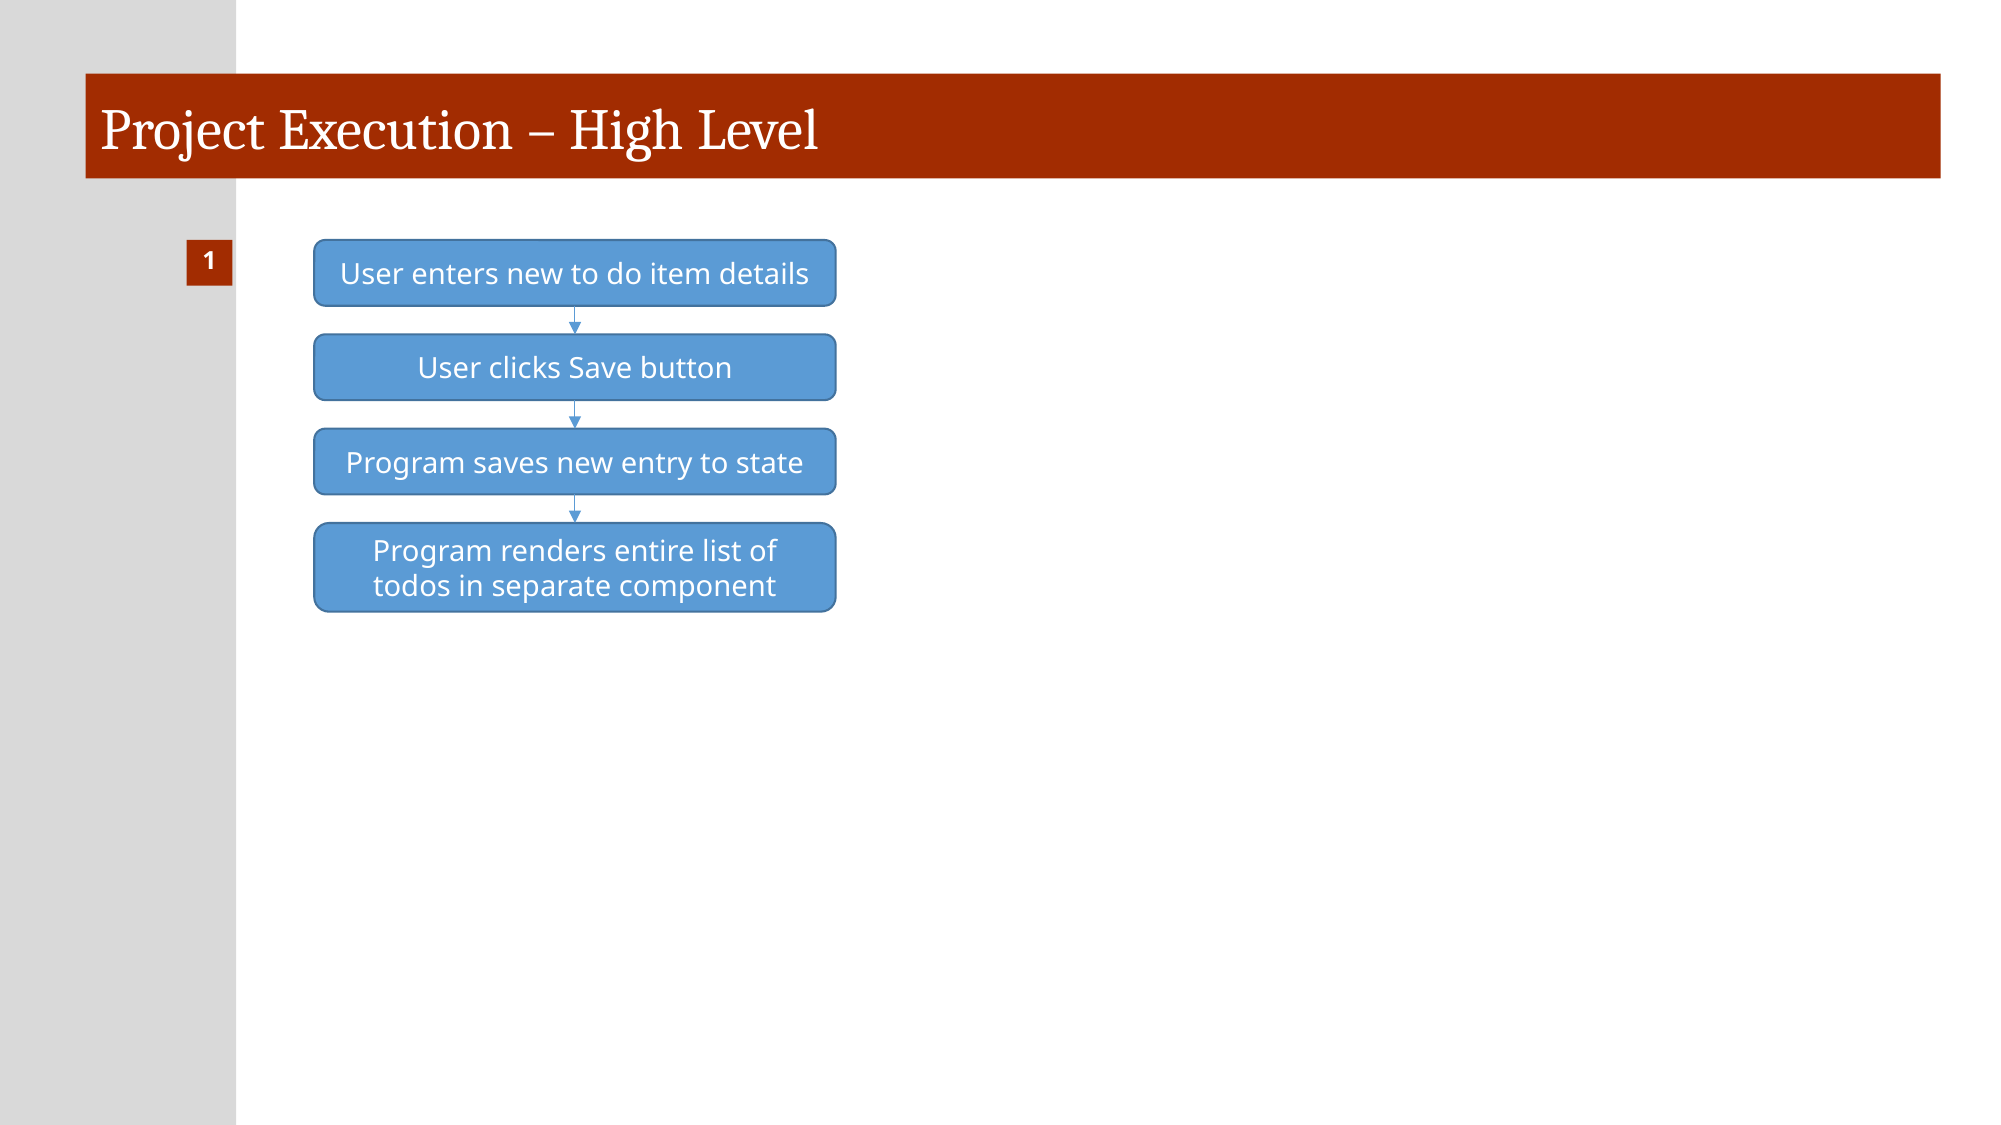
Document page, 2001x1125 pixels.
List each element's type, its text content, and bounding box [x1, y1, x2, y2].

text_box Program renders entire list of todos in separate component [313, 521, 837, 613]
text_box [178, 237, 241, 286]
title Project Execution – High Level [85, 73, 1941, 179]
text_box User enters new to do item details [313, 238, 837, 307]
text_box Program saves new entry to state [313, 427, 837, 496]
text_box User clicks Save button [313, 333, 837, 402]
